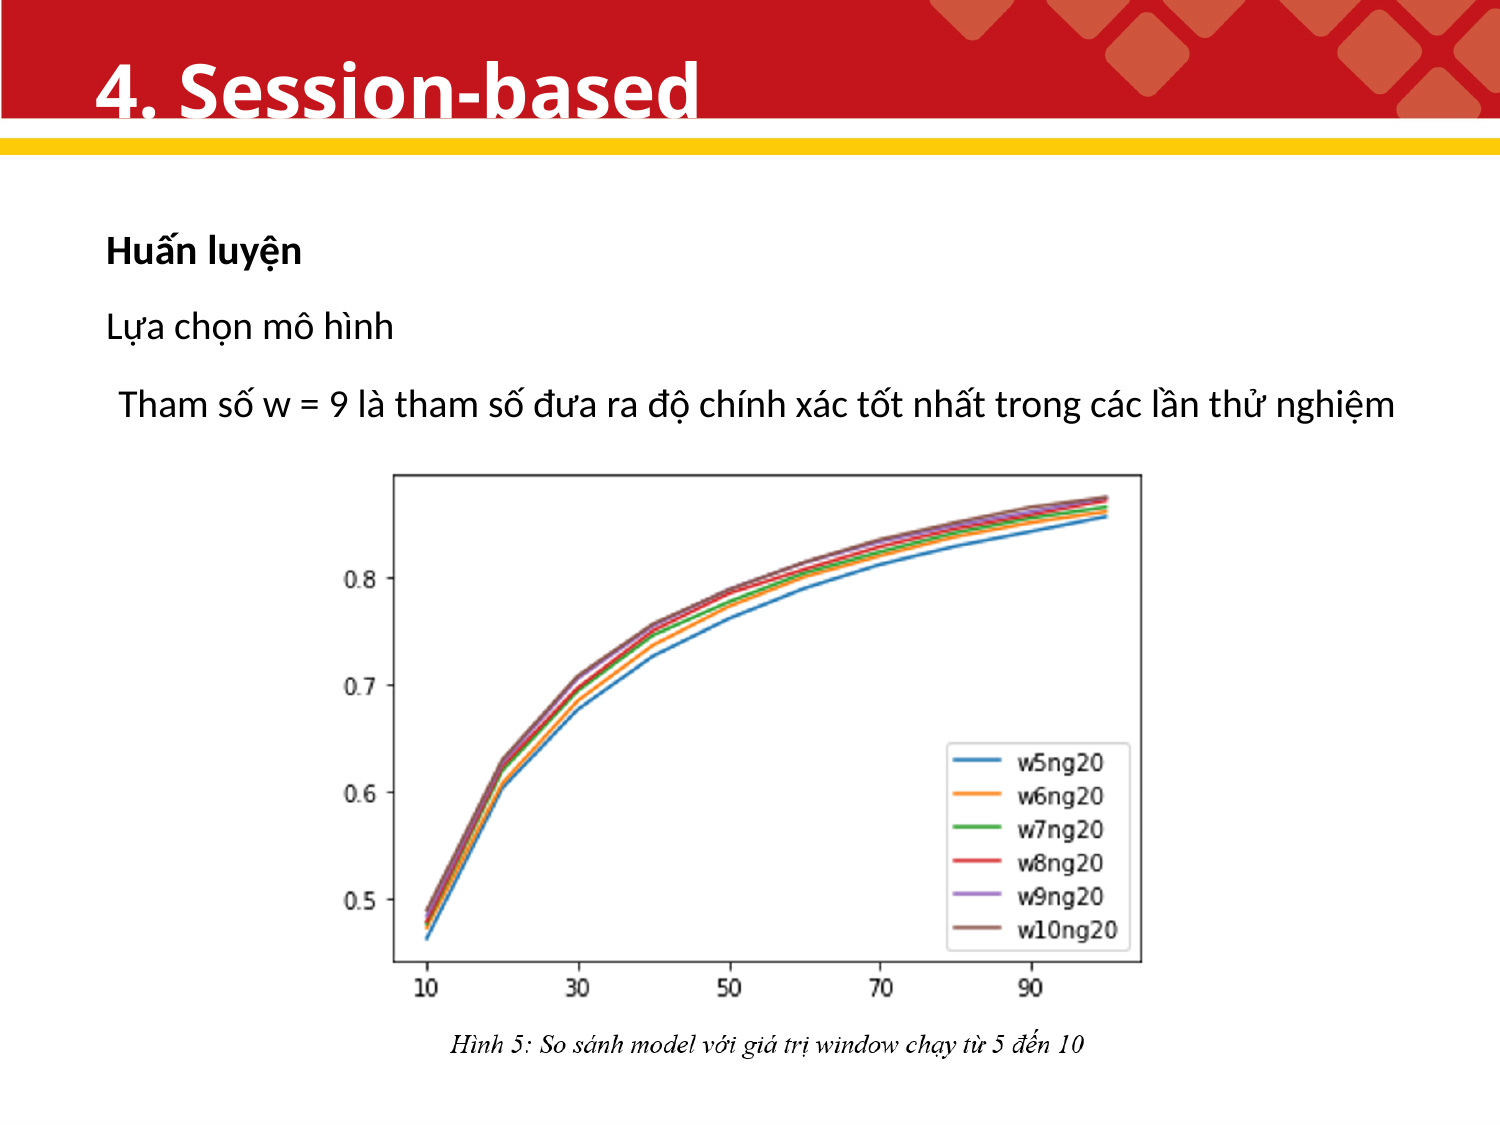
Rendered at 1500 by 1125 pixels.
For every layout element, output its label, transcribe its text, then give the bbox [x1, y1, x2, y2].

text_box Huấn luyện [91, 215, 1488, 281]
title 4. Session-based [80, 0, 1397, 204]
text_box Tham số w = 9 là tham số đưa ra độ chính xác tốt nhất trong các lần thử nghiệm [103, 370, 1500, 434]
picture [0, 0, 1500, 1125]
text_box Lựa chọn mô hình [91, 293, 1488, 356]
